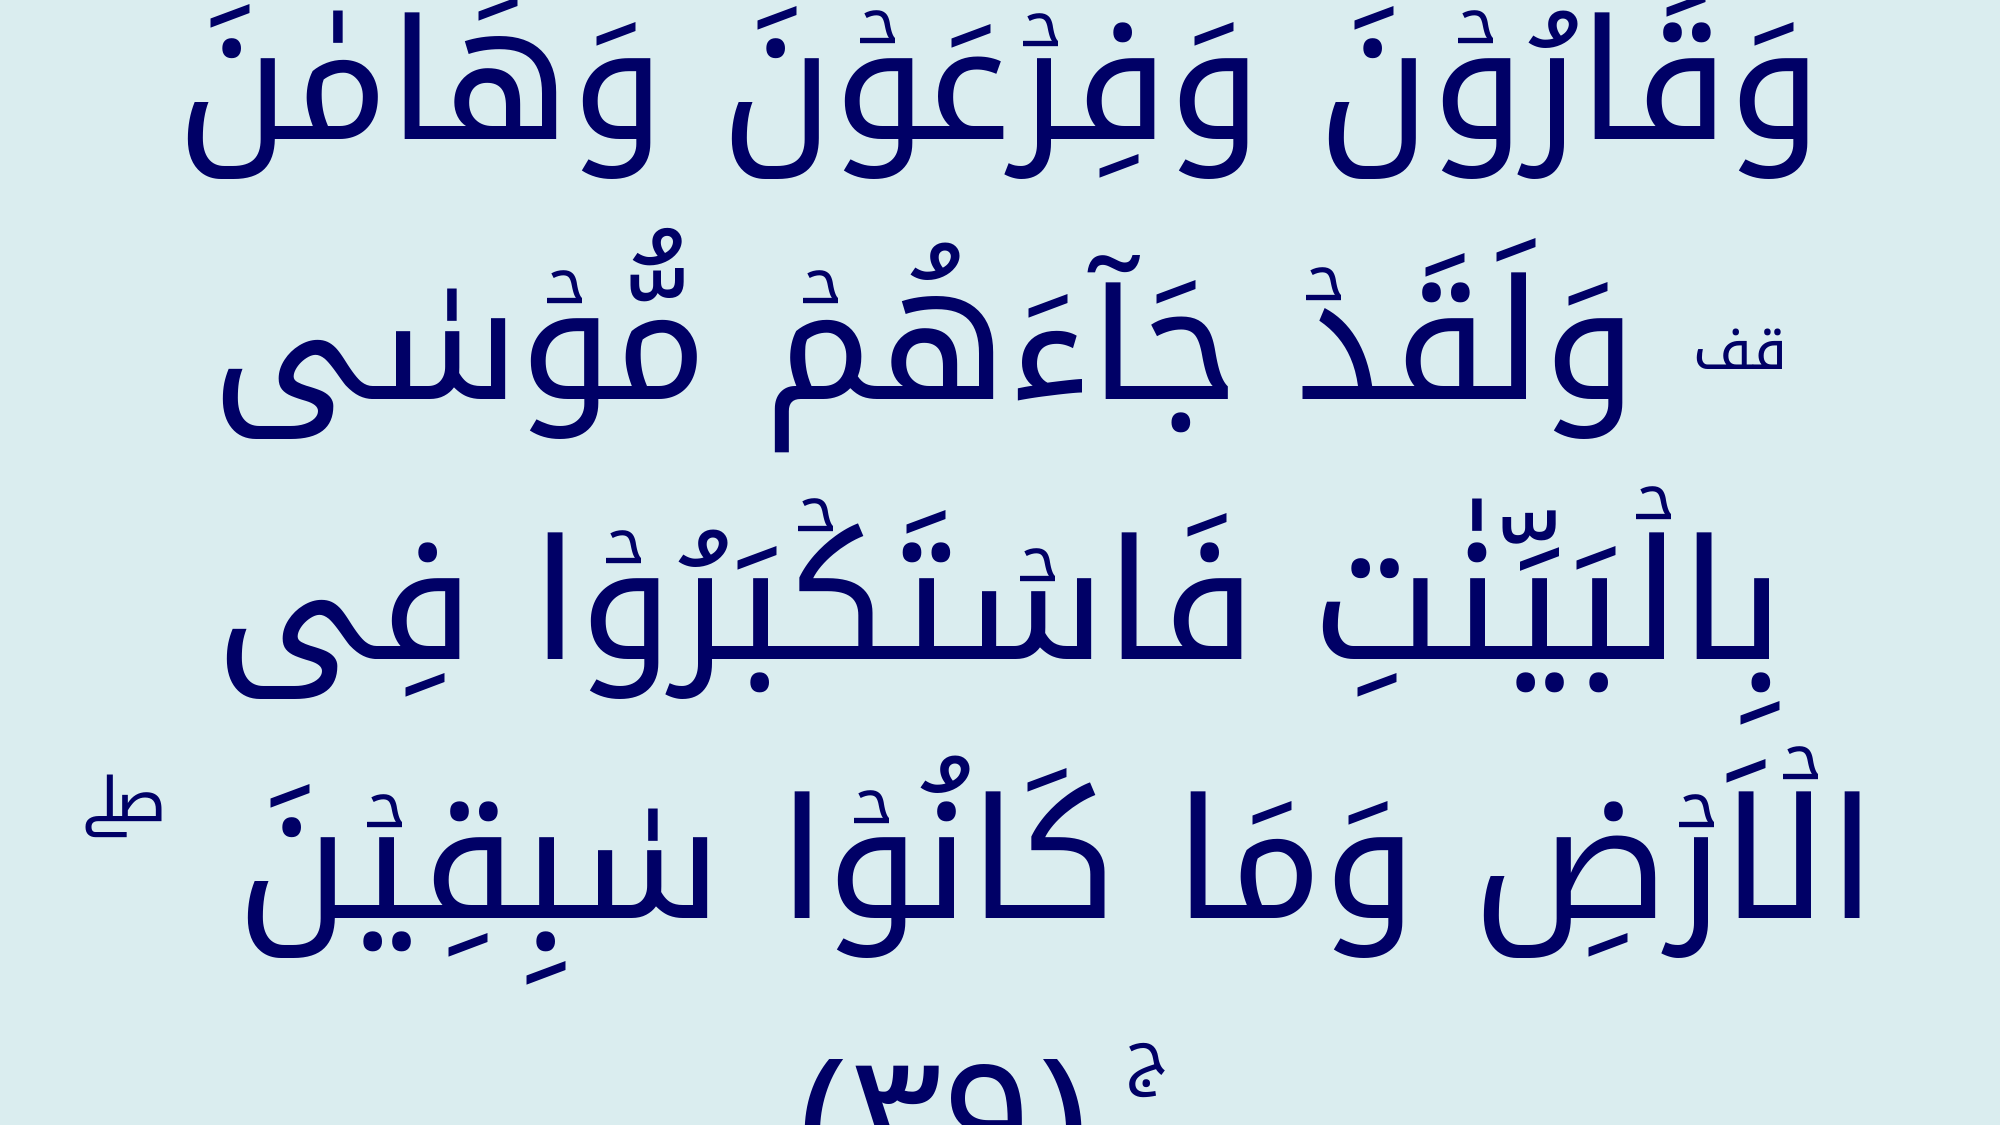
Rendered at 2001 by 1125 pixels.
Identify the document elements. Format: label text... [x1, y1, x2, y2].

list وَقَارُوۡنَ وَفِرۡعَوۡنَ وَهَامٰنَ‌ قف وَلَقَدۡ جَآءَهُمۡ مُّوۡسٰى بِالۡبَيِّنٰتِ فَاسۡتَكۡبَرُوۡا فِى الۡاَرۡضِ وَمَا كَانُوۡا سٰبِقِيۡنَ ‌ ۖ ‌ ۚ ‏﴿﻿۳۹﻿﴾ [99, 90, 1900, 1035]
